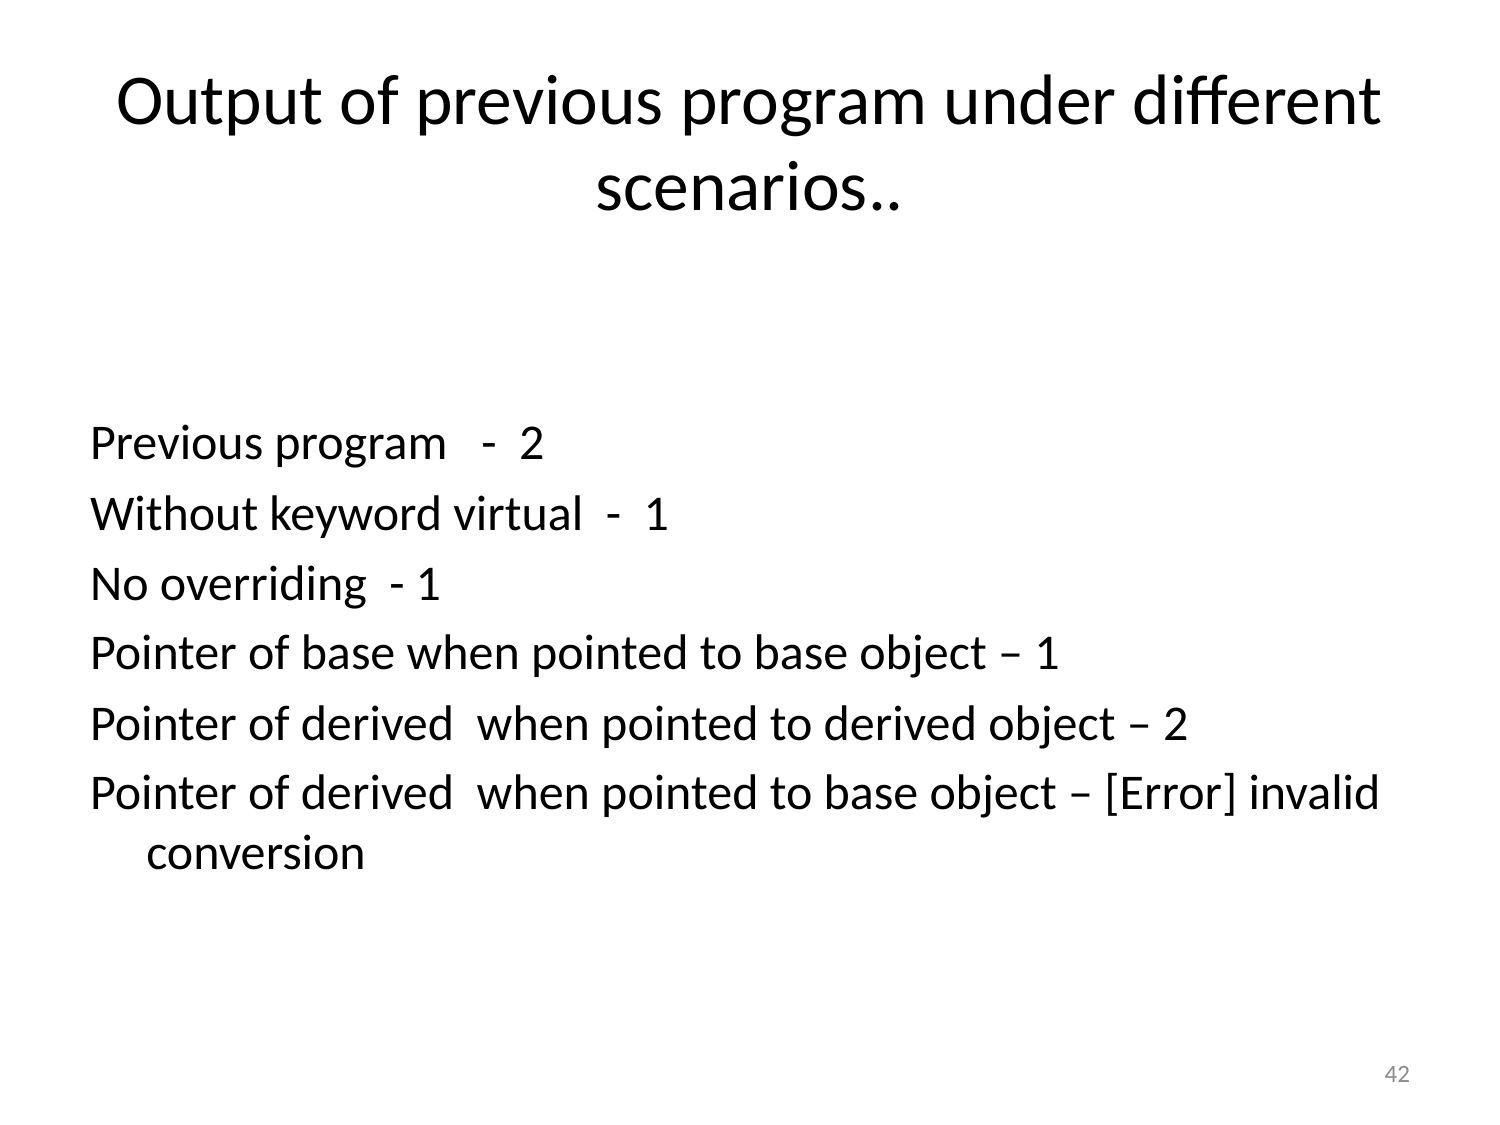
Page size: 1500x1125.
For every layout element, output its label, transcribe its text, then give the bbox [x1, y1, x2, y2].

slide_number 42 [1074, 1042, 1425, 1103]
list Previous program - 2 Without keyword virtual - 1 No overriding - 1 Pointer of base when pointed to base object – 1 Pointer of derived when pointed to derived object – 2 Pointer of derived when pointed to base object – [Error] invalid conversion [75, 262, 1425, 1005]
title Output of previous program under different scenarios.. [75, 45, 1425, 233]
